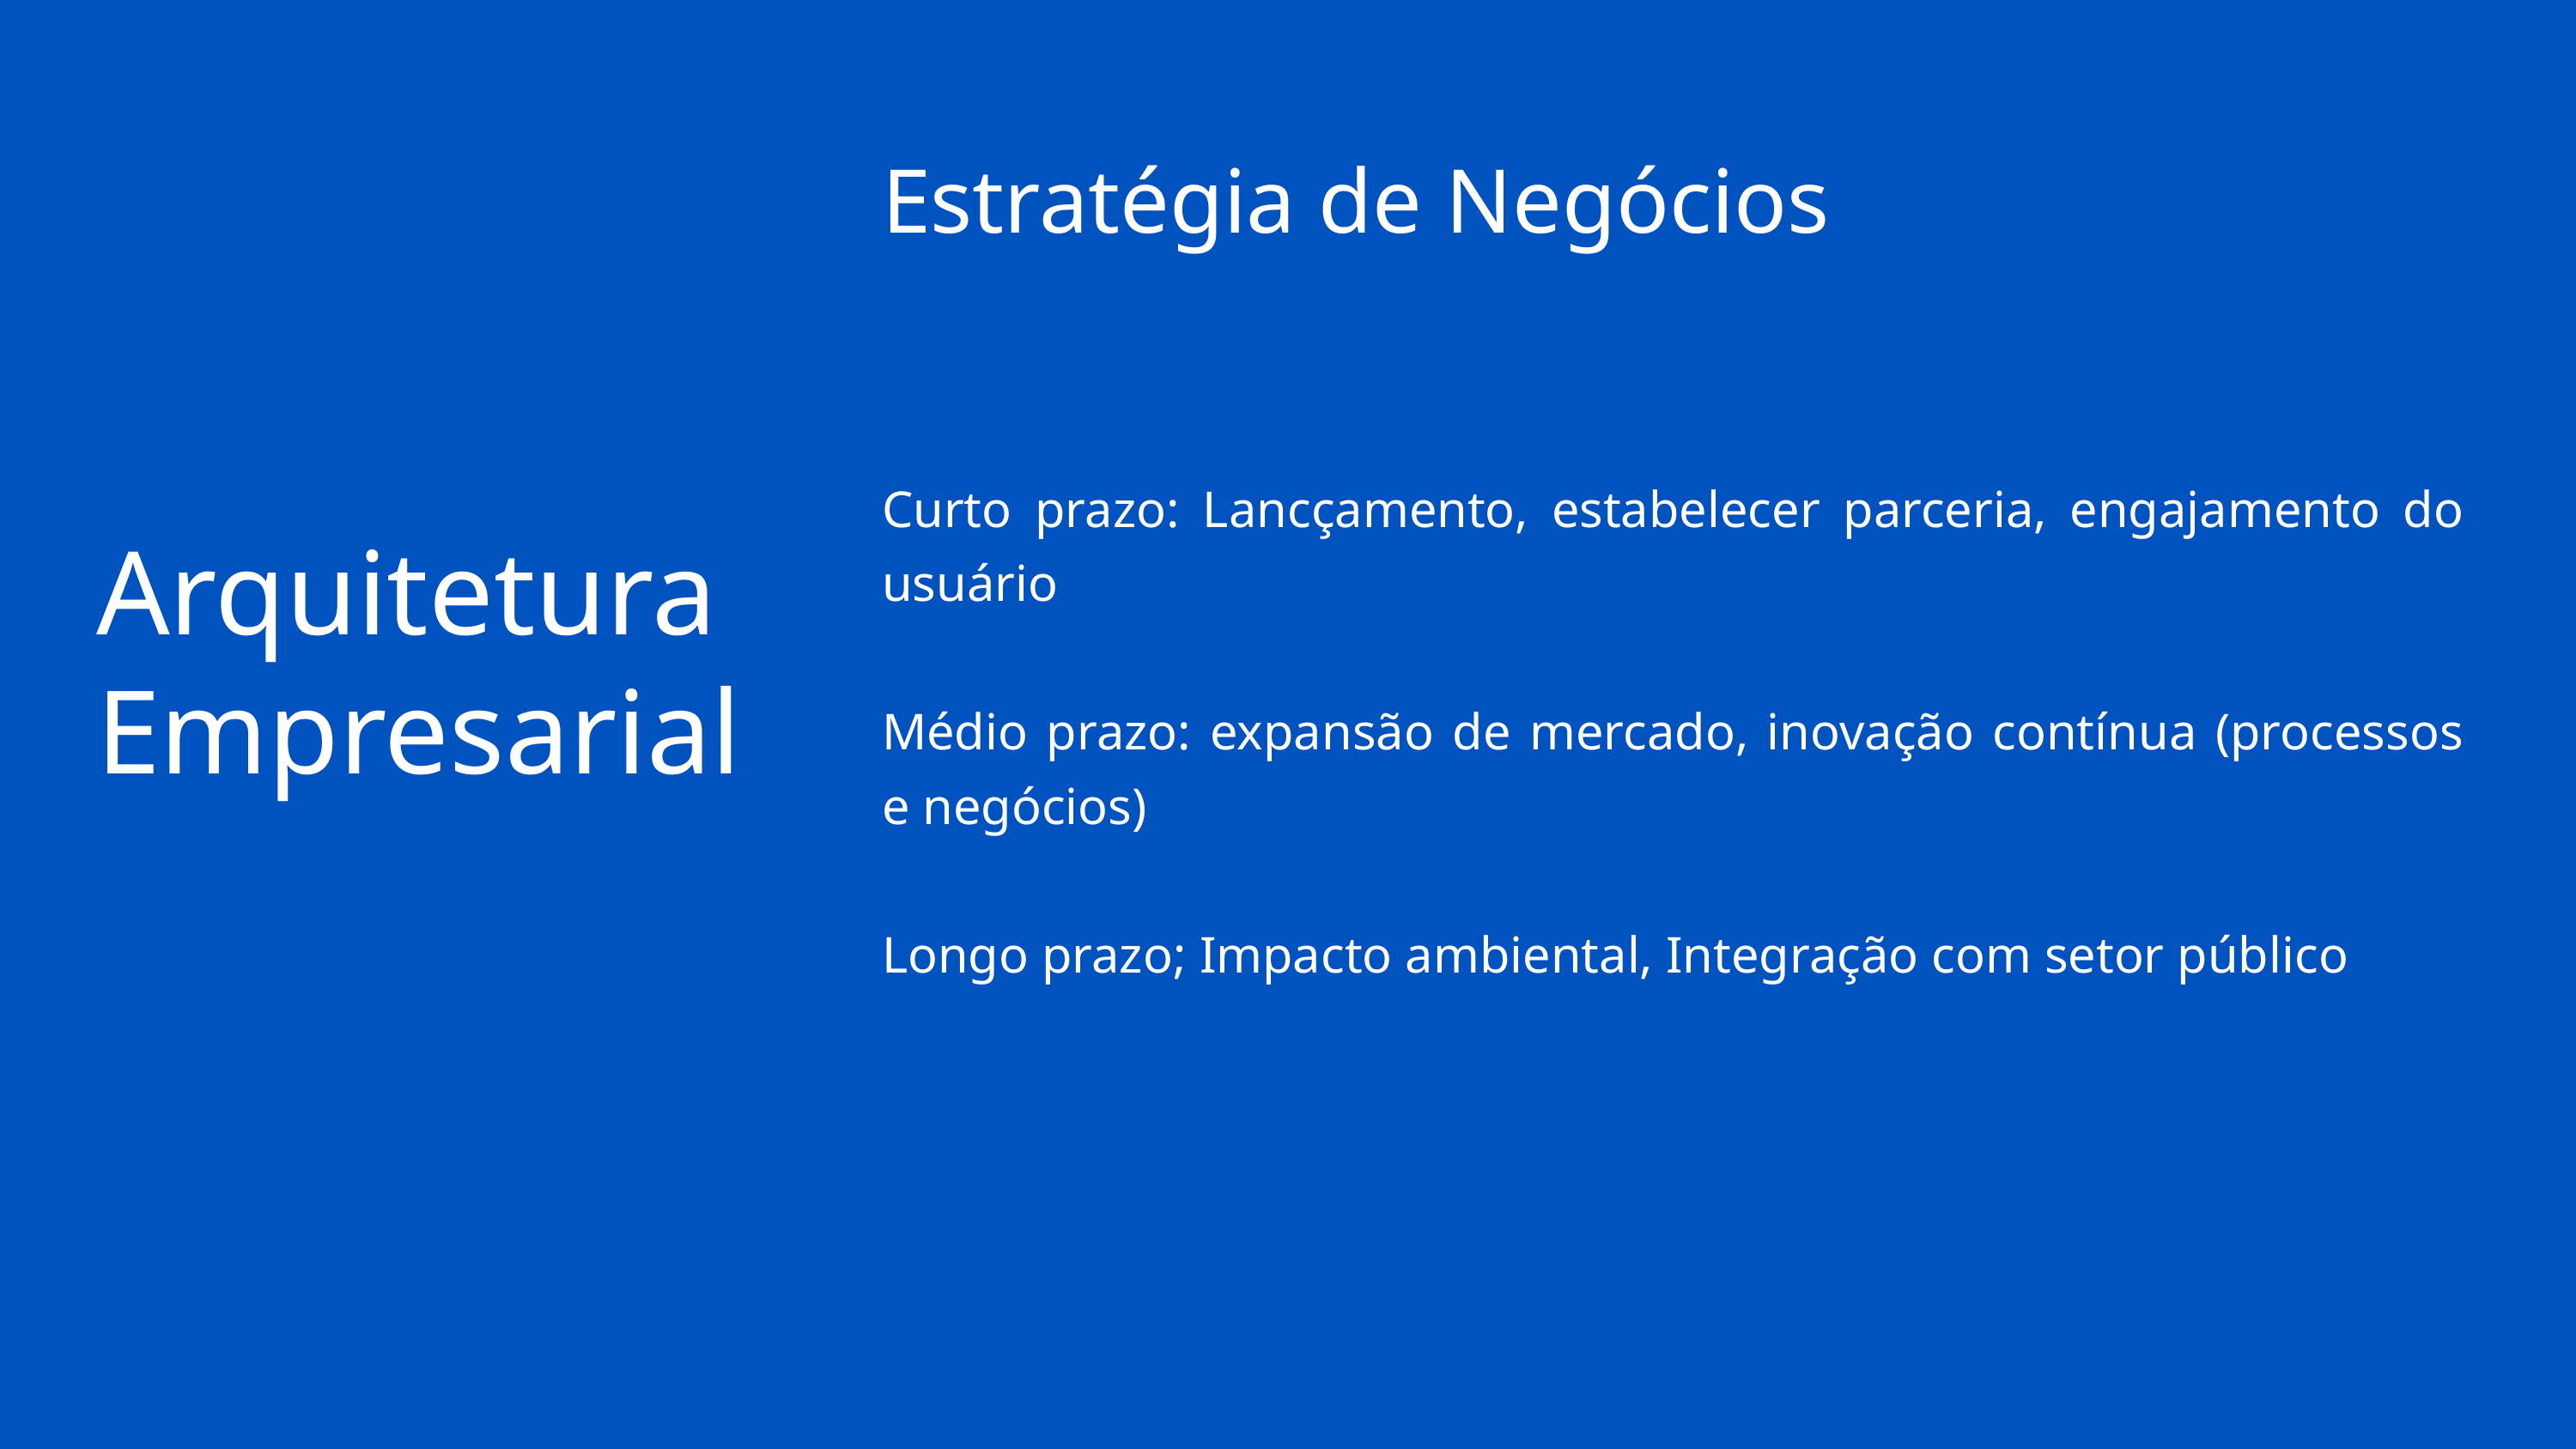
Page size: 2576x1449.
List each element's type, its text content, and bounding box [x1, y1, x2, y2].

text_box Estratégia de Negócios [882, 144, 2069, 251]
text_box Arquitetura Empresarial [96, 519, 814, 797]
text_box Curto prazo: Lancçamento, estabelecer parceria, engajamento do usuário Médio prazo: expansão de mercado, inovação contínua (processos e negócios) Longo prazo; Impacto ambiental, Integração com setor público [882, 463, 2466, 983]
